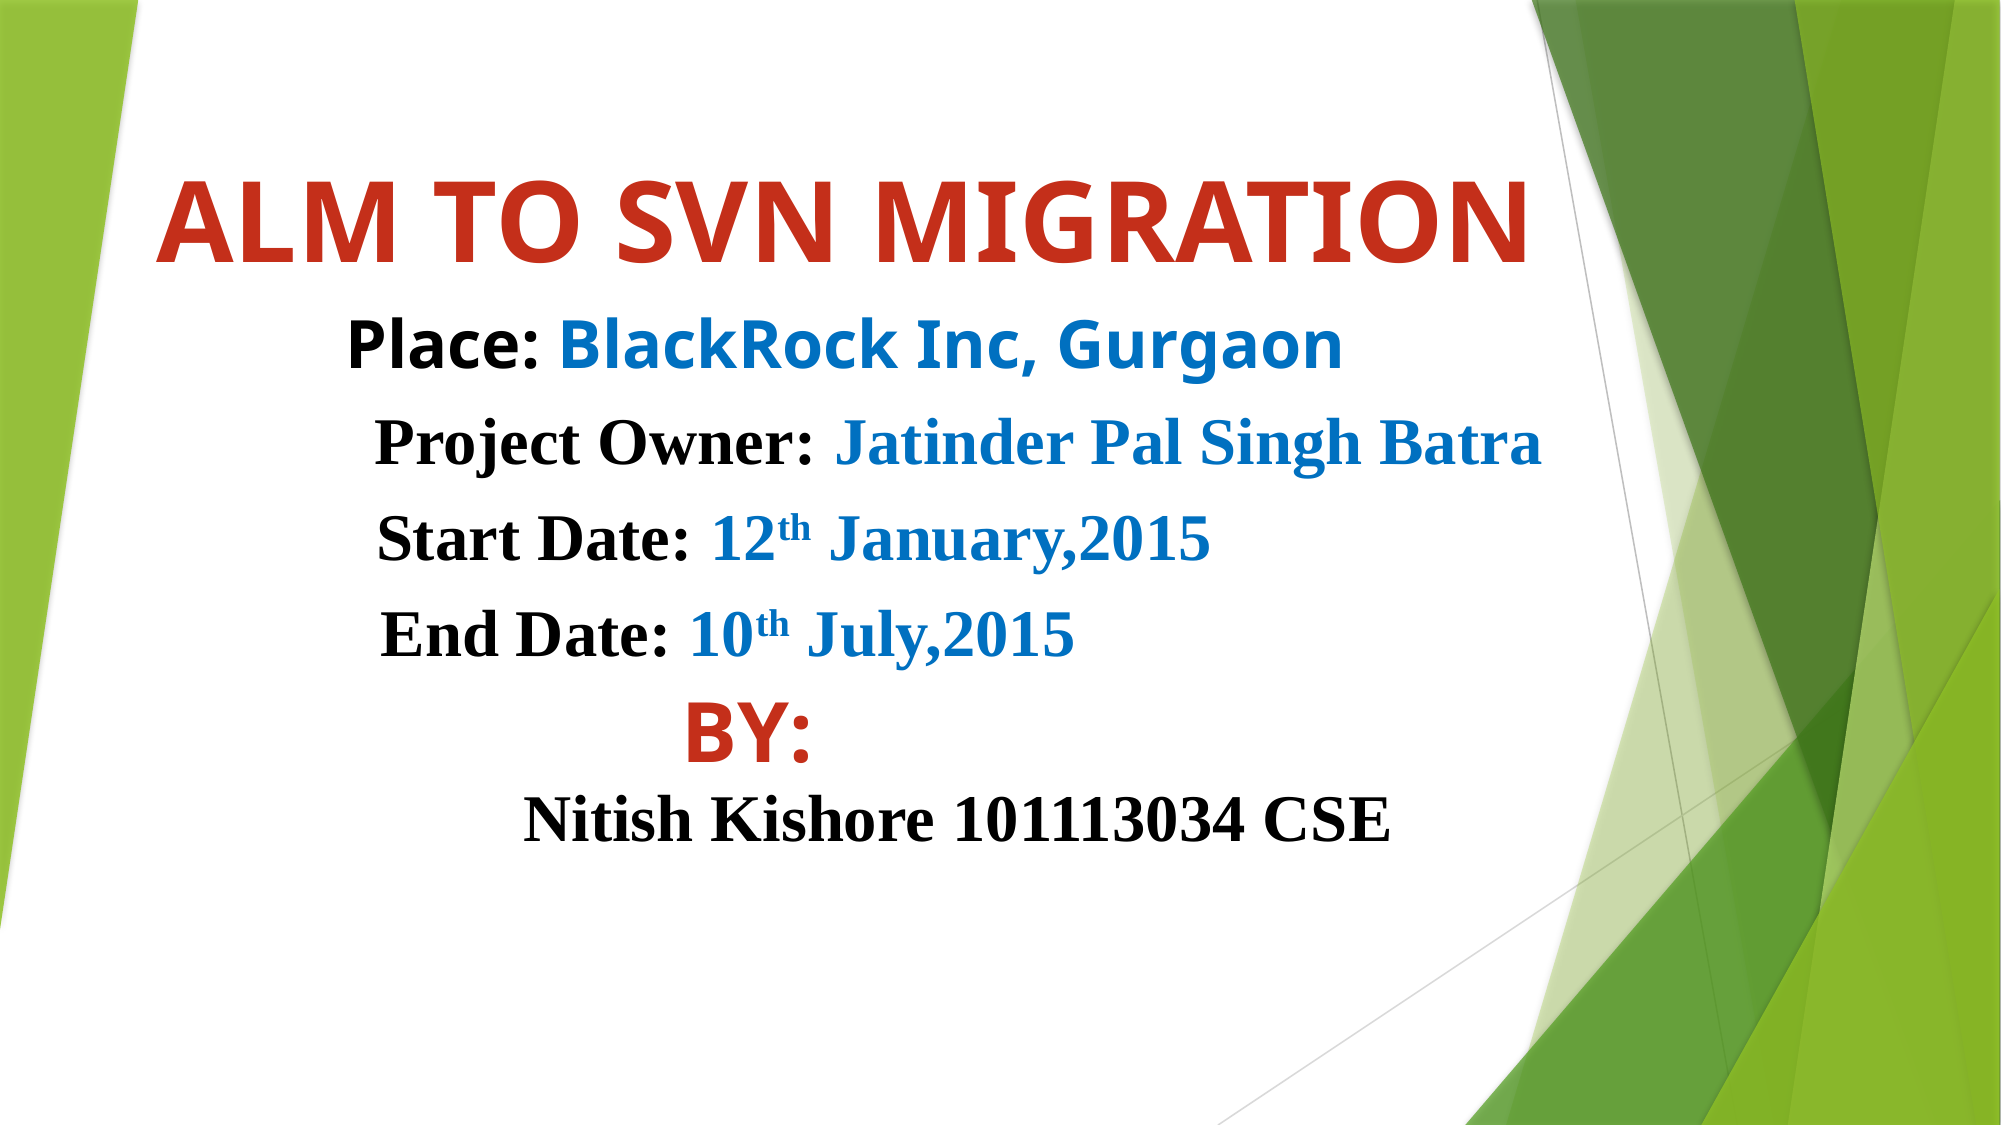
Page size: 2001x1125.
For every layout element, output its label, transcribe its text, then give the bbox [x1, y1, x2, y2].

text_box End Date: 10th July,2015 [365, 582, 1092, 678]
text_box Project Owner: Jatinder Pal Singh Batra [360, 390, 1559, 486]
text_box Start Date: 12th January,2015 [361, 486, 1228, 582]
text_box Place: BlackRock Inc, Gurgaon [330, 294, 1362, 390]
text_box BY: [666, 671, 829, 767]
text_box Nitish Kishore 101113034 CSE [508, 767, 1409, 862]
text_box ALM TO SVN MIGRATION [141, 142, 1551, 293]
